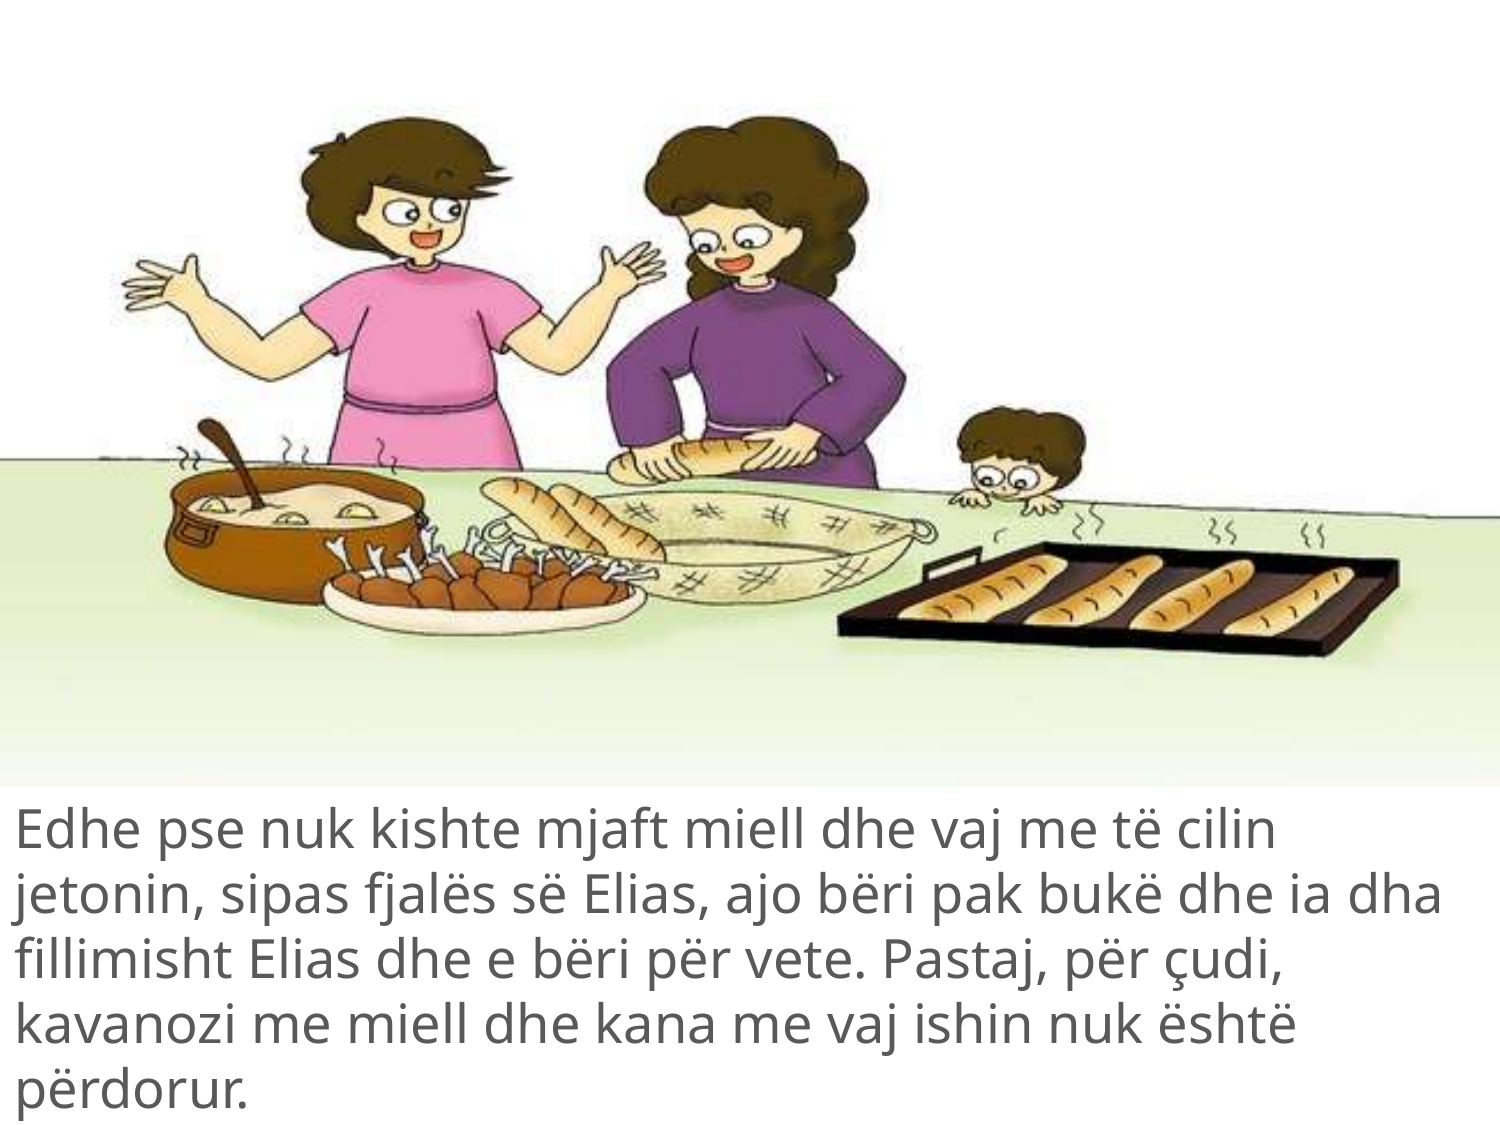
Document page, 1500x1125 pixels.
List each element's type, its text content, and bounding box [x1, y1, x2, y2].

text_box Edhe pse nuk kishte mjaft miell dhe vaj me të cilin jetonin, sipas fjalës së Elias, ajo bëri pak bukë dhe ia dha fillimisht Elias dhe e bëri për vete. Pastaj, për çudi, kavanozi me miell dhe kana me vaj ishin nuk është përdorur. [0, 794, 1486, 1125]
picture [0, 0, 1500, 788]
